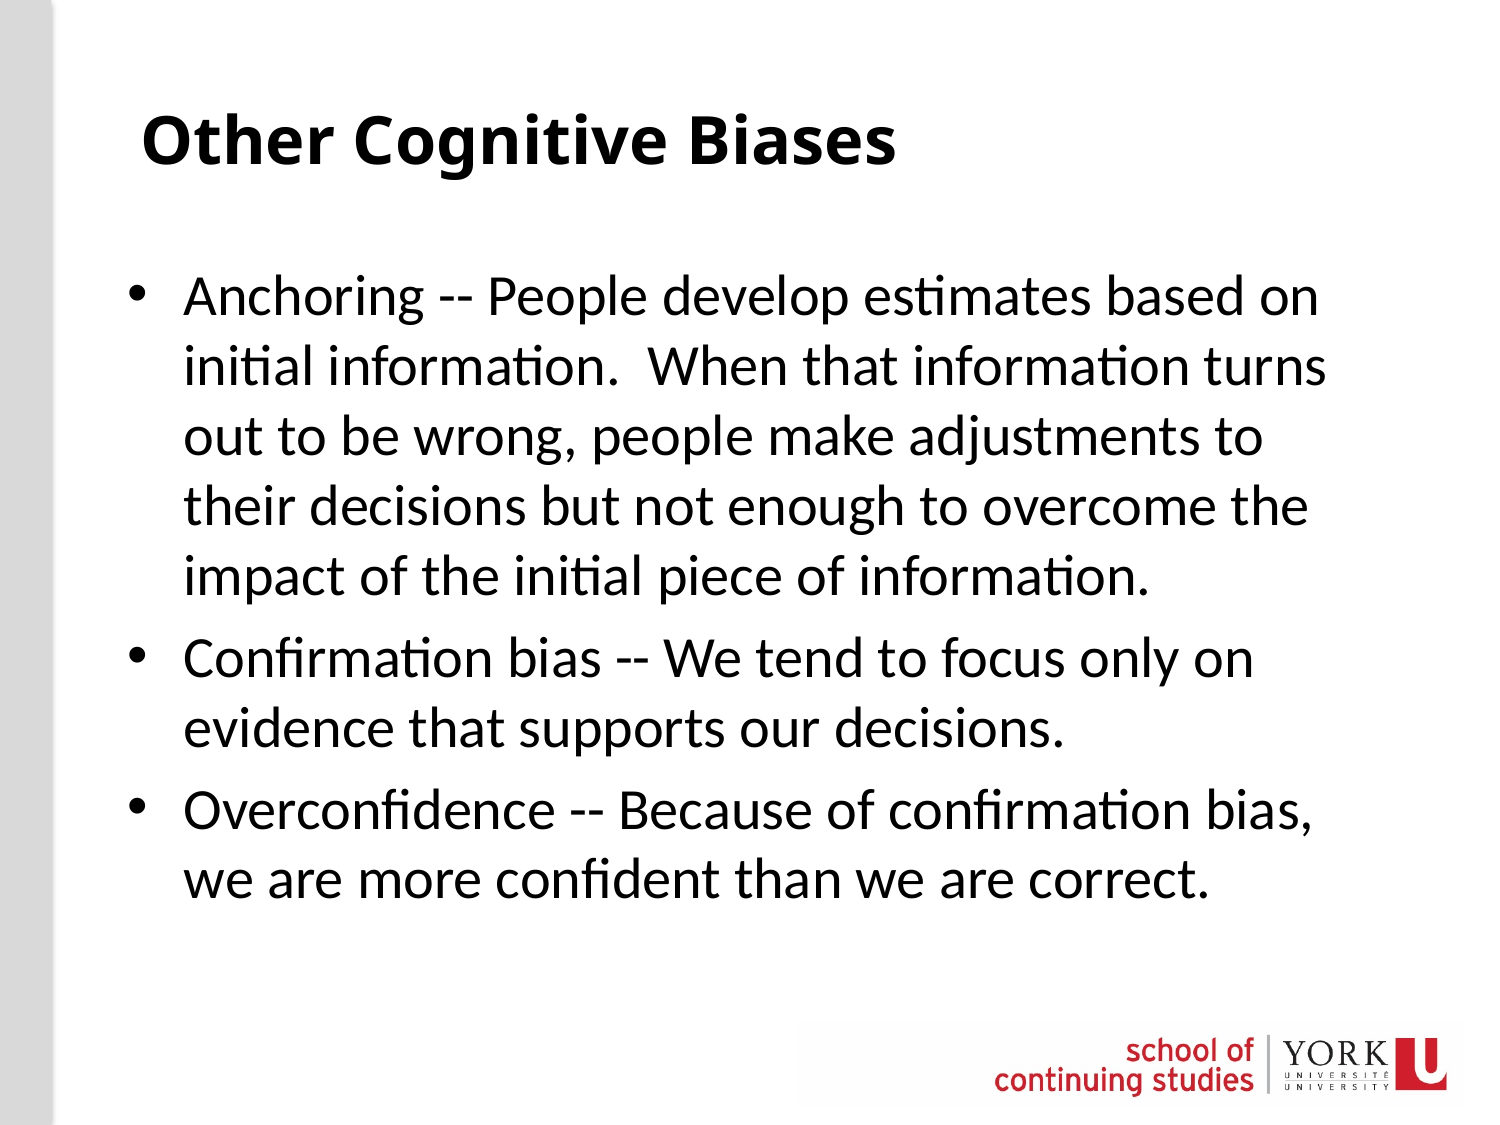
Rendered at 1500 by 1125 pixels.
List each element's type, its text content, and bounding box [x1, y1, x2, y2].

title Other Cognitive Biases [125, 50, 1400, 225]
picture [797, 1020, 1464, 1107]
list Anchoring -- People develop estimates based on initial information. When that information turns out to be wrong, people make adjustments to their decisions but not enough to overcome the impact of the initial piece of information. Confirmation bias -- We tend to focus only on evidence that supports our decisions. Overconfidence -- Because of confirmation bias, we are more confident than we are correct. [112, 249, 1388, 1063]
